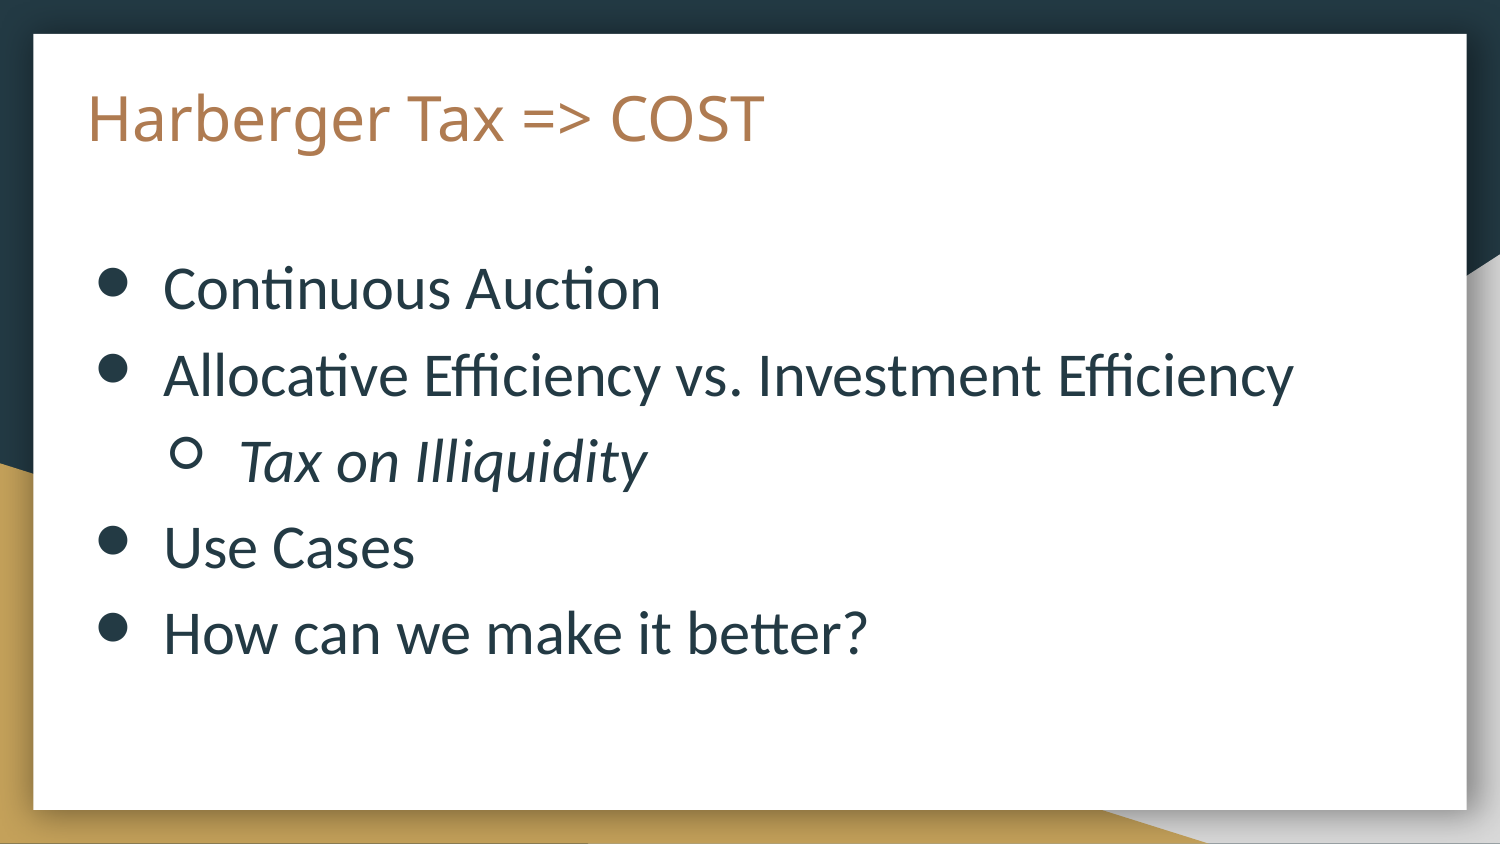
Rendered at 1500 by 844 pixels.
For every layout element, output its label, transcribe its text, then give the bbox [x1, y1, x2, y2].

list Continuous Auction Allocative Efficiency vs. Investment Efficiency Tax on Illiquidity Use Cases How can we make it better? [73, 221, 1448, 778]
title Harberger Tax => COST [71, 64, 1429, 222]
